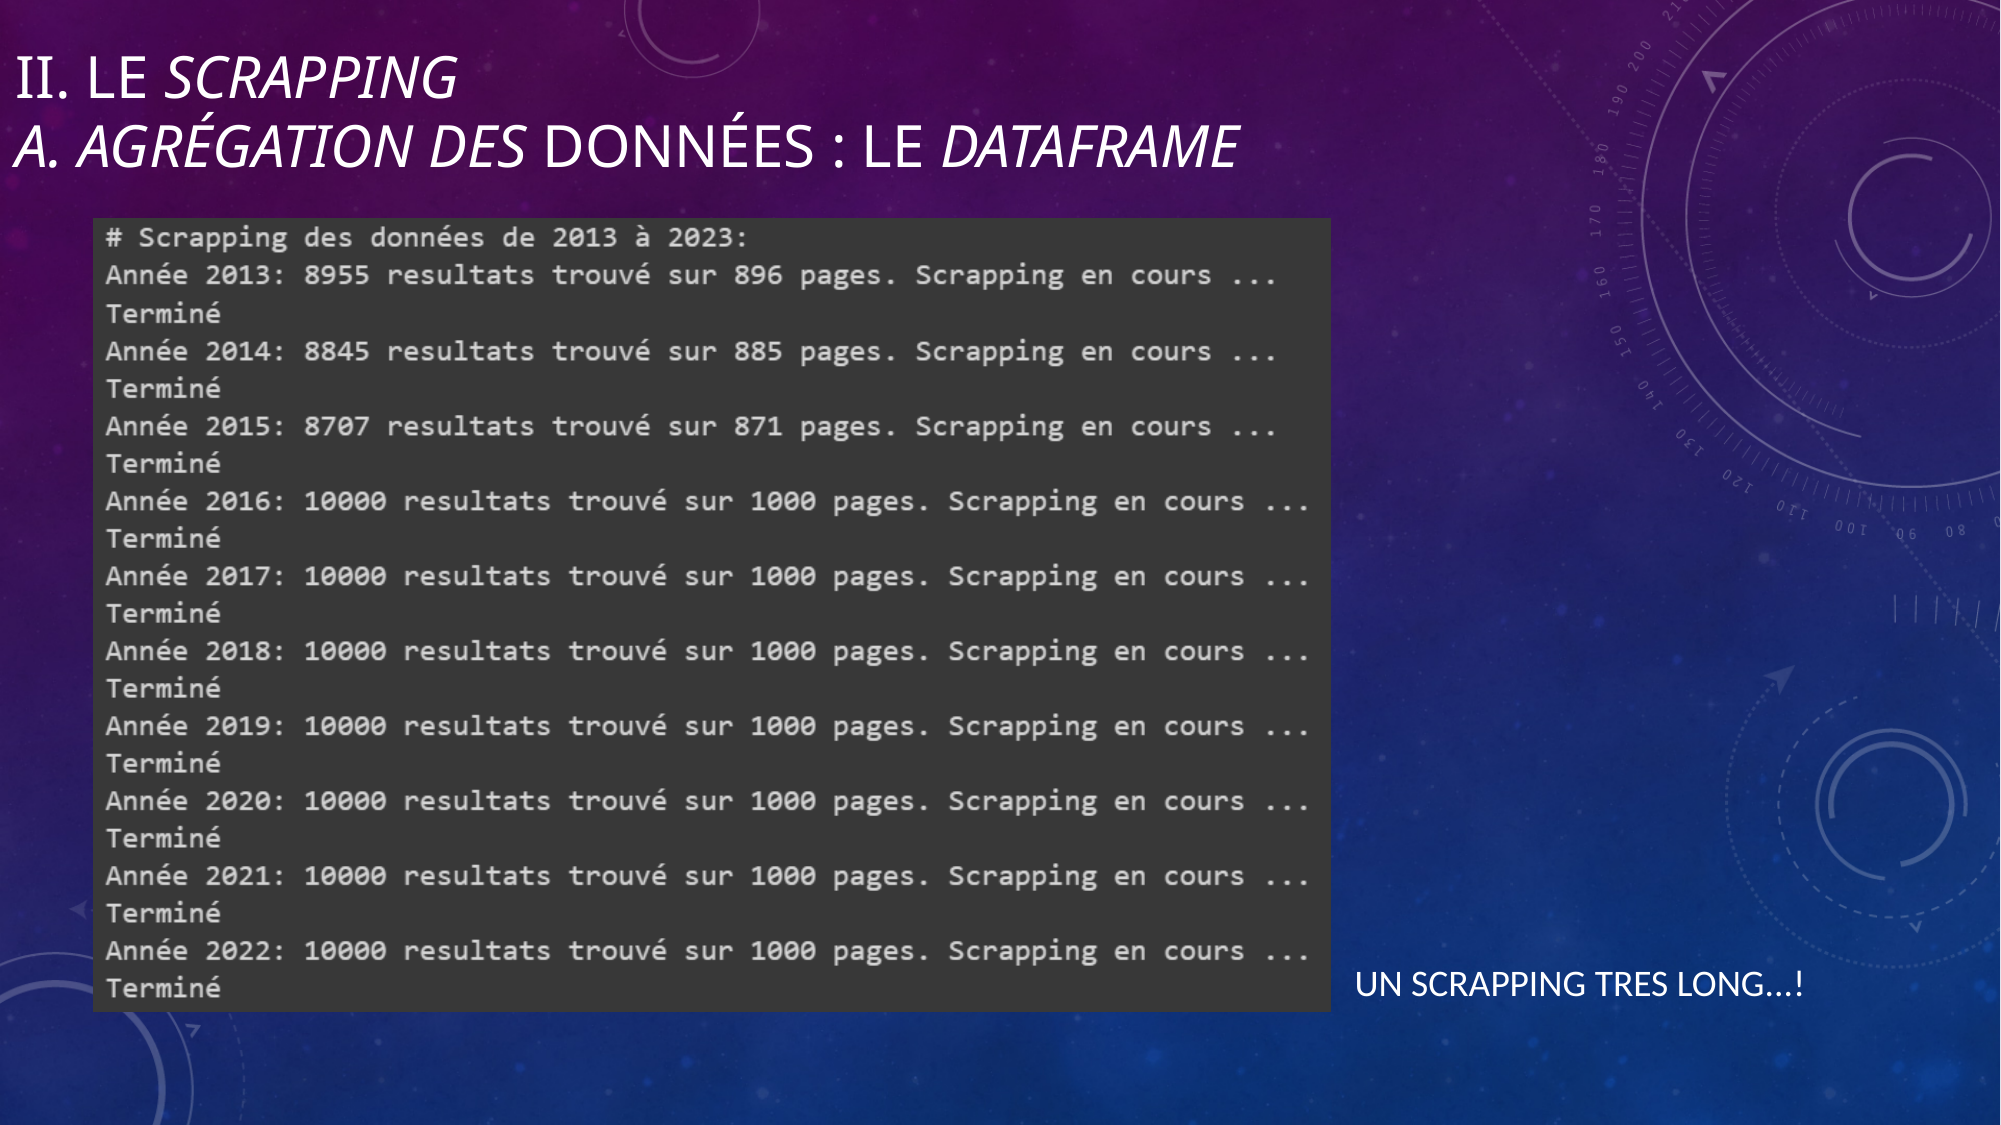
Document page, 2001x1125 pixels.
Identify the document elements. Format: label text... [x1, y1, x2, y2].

picture [0, 0, 2001, 1125]
text_box UN SCRAPPING TRES LONG...! [1339, 951, 2000, 1012]
title II. LE SCRAPPING A. AGRÉGATION DES DONNÉES : LE DATAFRAME [0, 0, 2000, 219]
